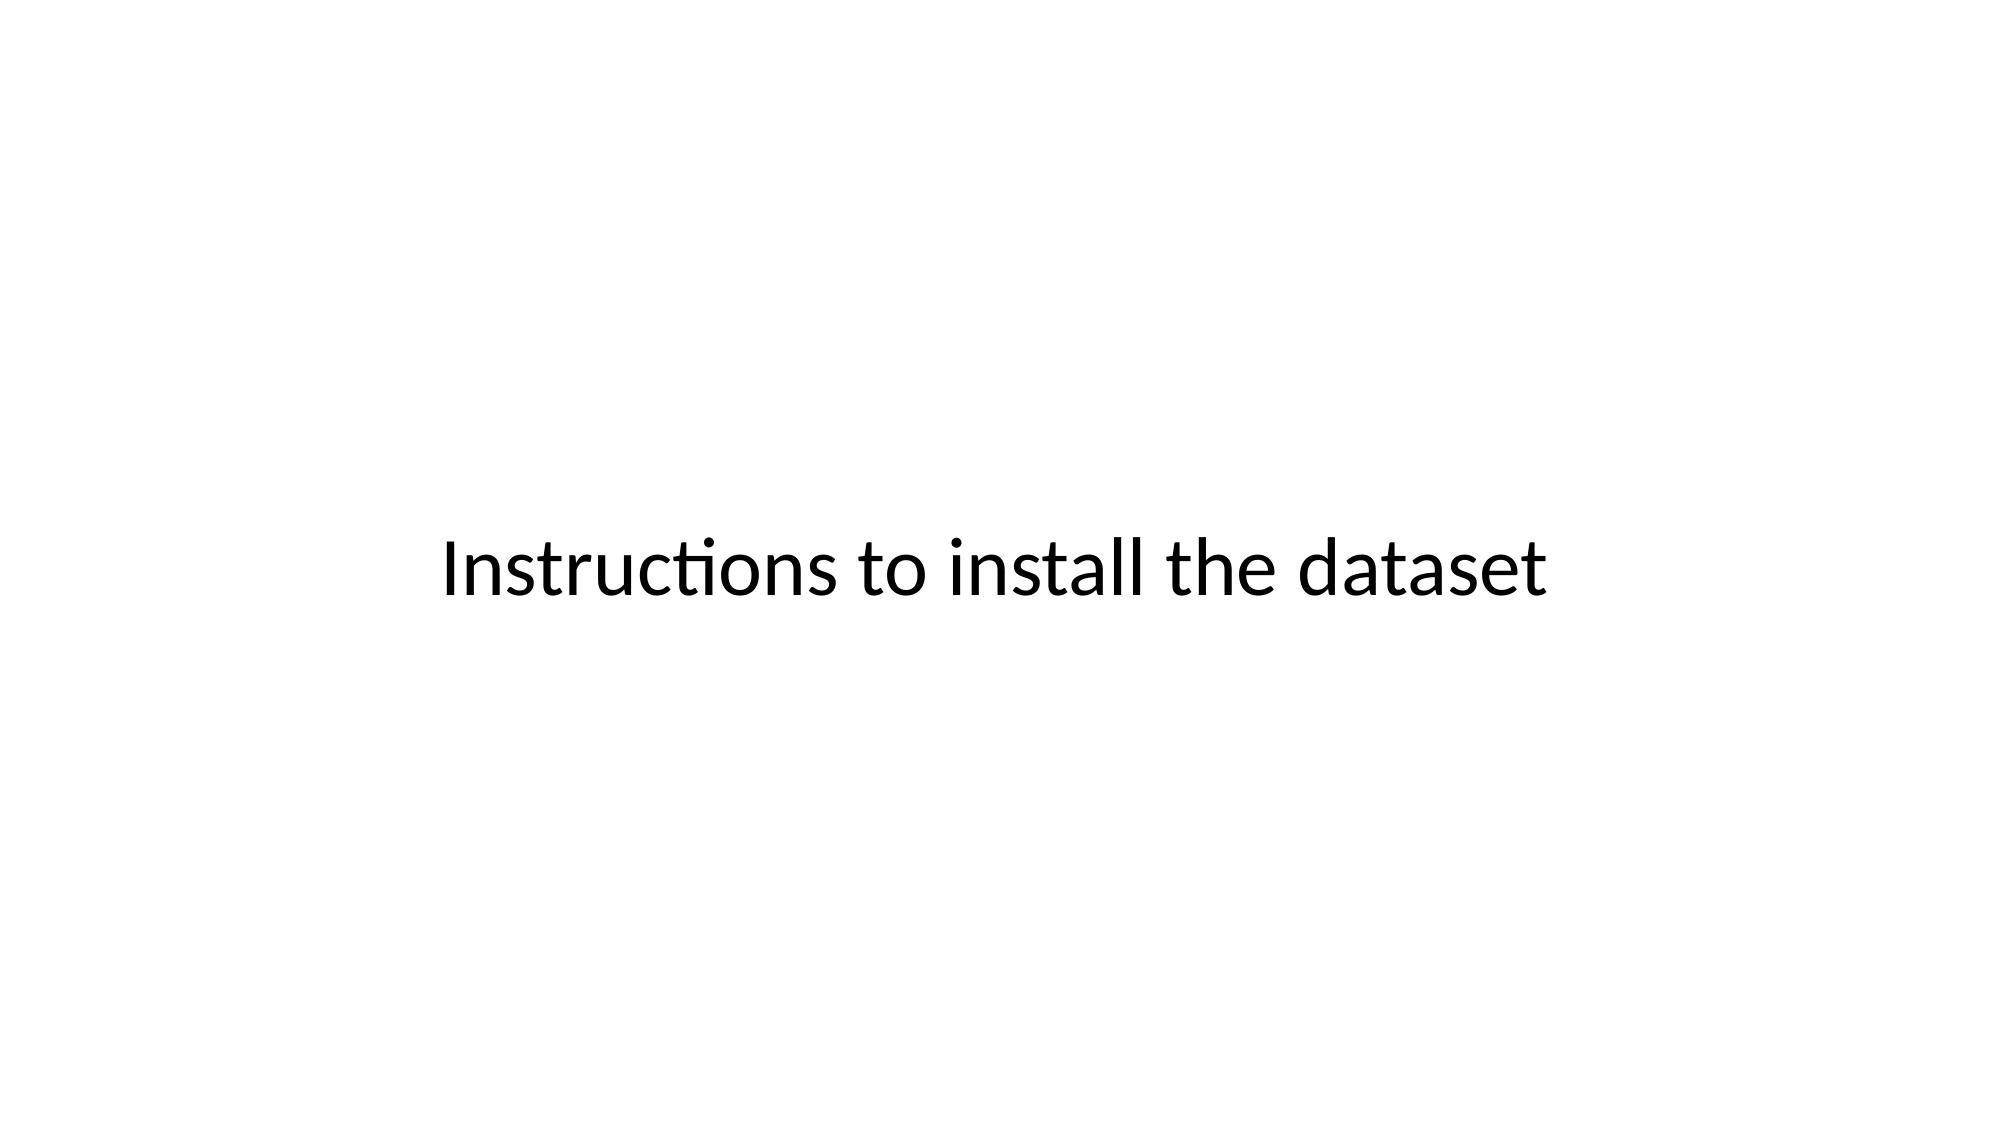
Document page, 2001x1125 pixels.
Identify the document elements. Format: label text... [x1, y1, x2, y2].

text_box Instructions to install the dataset [425, 504, 1575, 620]
